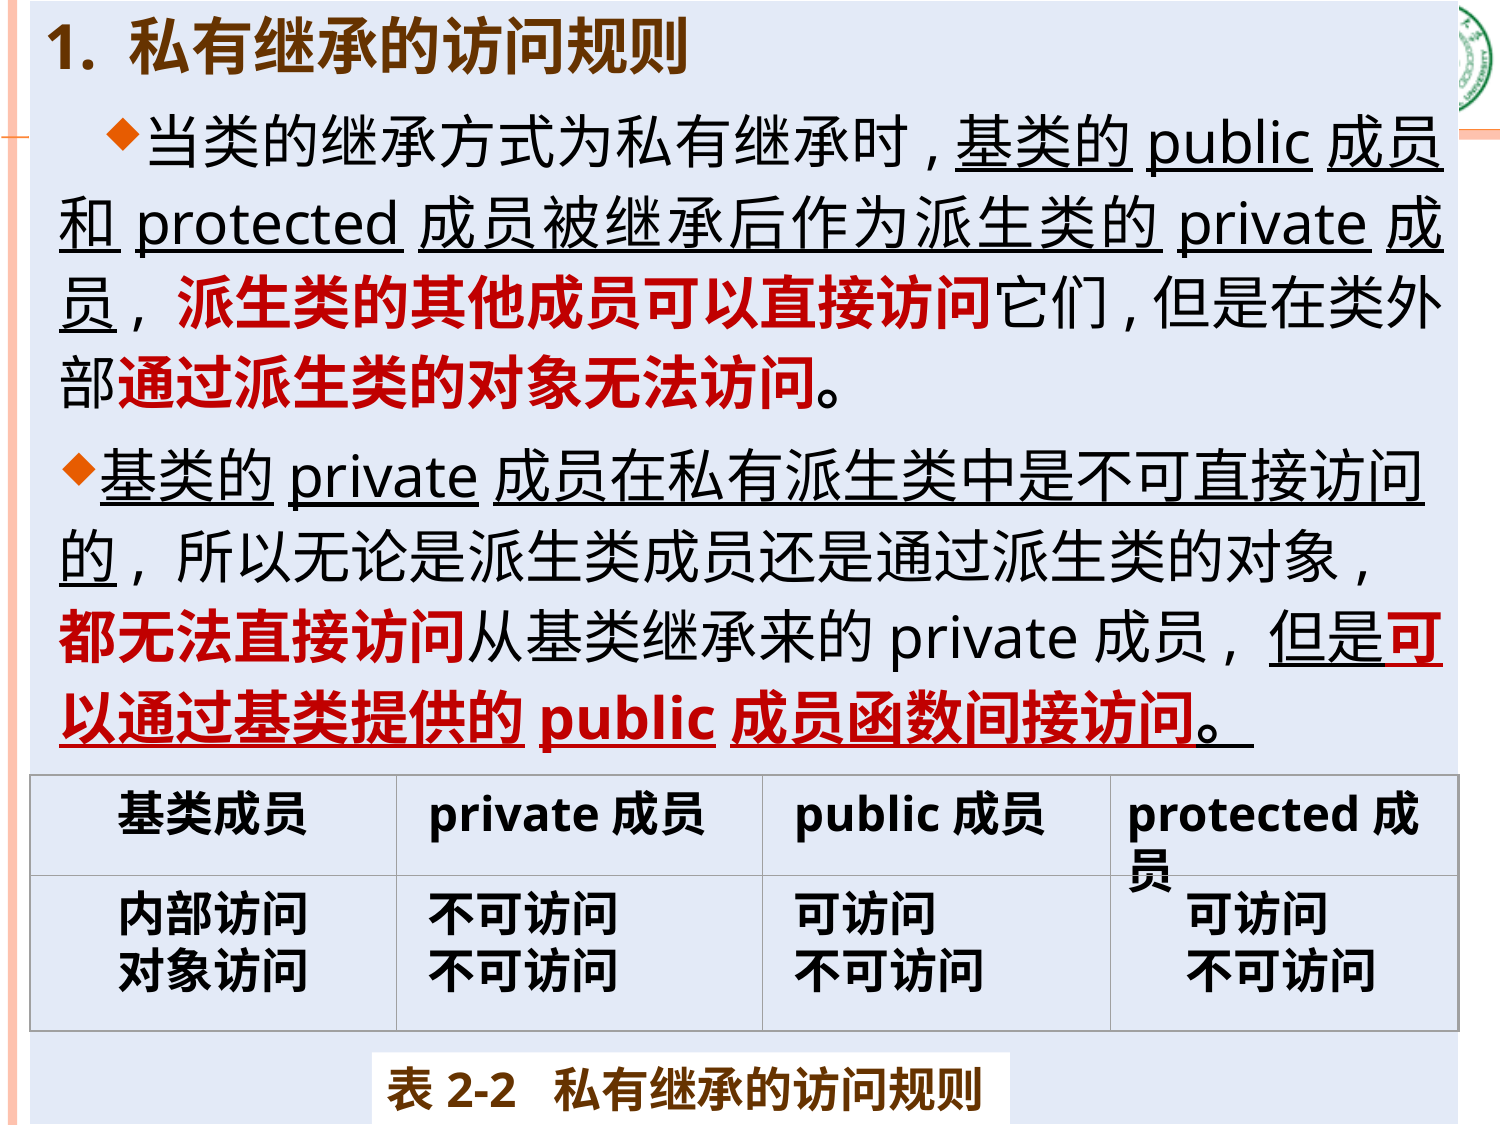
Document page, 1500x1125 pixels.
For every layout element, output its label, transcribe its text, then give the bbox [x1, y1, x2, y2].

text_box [28, 774, 1460, 1032]
list 1. 私有继承的访问规则 当类的继承方式为私有继承时,基类的public成员和protected成员被继承后作为派生类的private成员, 派生类的其他成员可以直接访问它们,但是在类外部通过派生类的对象无法访问。 基类的private成员在私有派生类中是不可直接访问的, 所以无论是派生类成员还是通过派生类的对象, 都无法直接访问从基类继承来的private成员, 但是可以通过基类提供的public成员函数间接访问。 [29, 1041, 1459, 1125]
picture [1459, 0, 1500, 118]
list 1. 私有继承的访问规则 当类的继承方式为私有继承时,基类的public成员和protected成员被继承后作为派生类的private成员, 派生类的其他成员可以直接访问它们,但是在类外部通过派生类的对象无法访问。 基类的private成员在私有派生类中是不可直接访问的, 所以无论是派生类成员还是通过派生类的对象, 都无法直接访问从基类继承来的private成员, 但是可以通过基类提供的public成员函数间接访问。 [29, 0, 1459, 772]
text_box 表2-2 私有继承的访问规则 [371, 1052, 1010, 1125]
